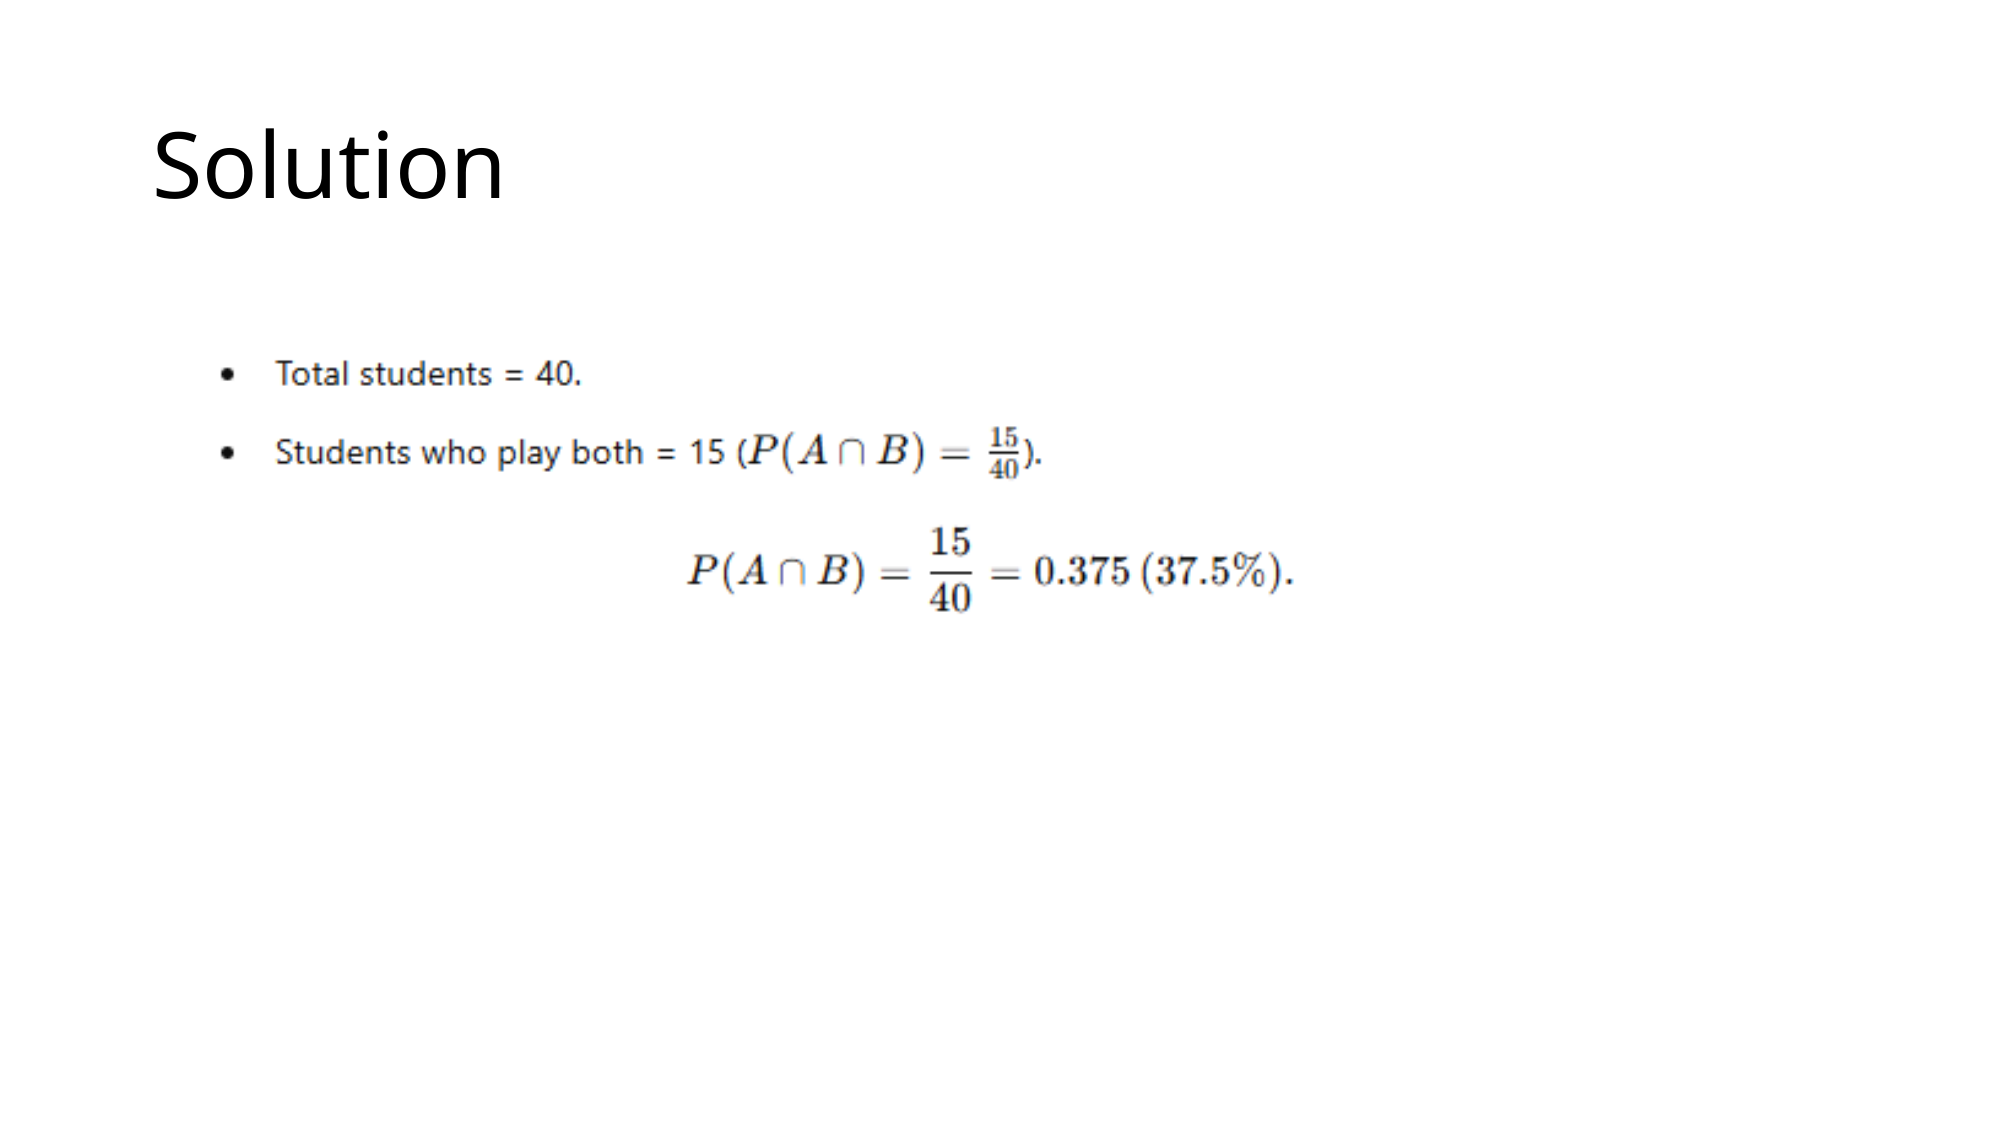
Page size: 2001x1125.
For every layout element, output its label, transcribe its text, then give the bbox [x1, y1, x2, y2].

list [195, 327, 1348, 651]
title Solution [137, 59, 1863, 278]
